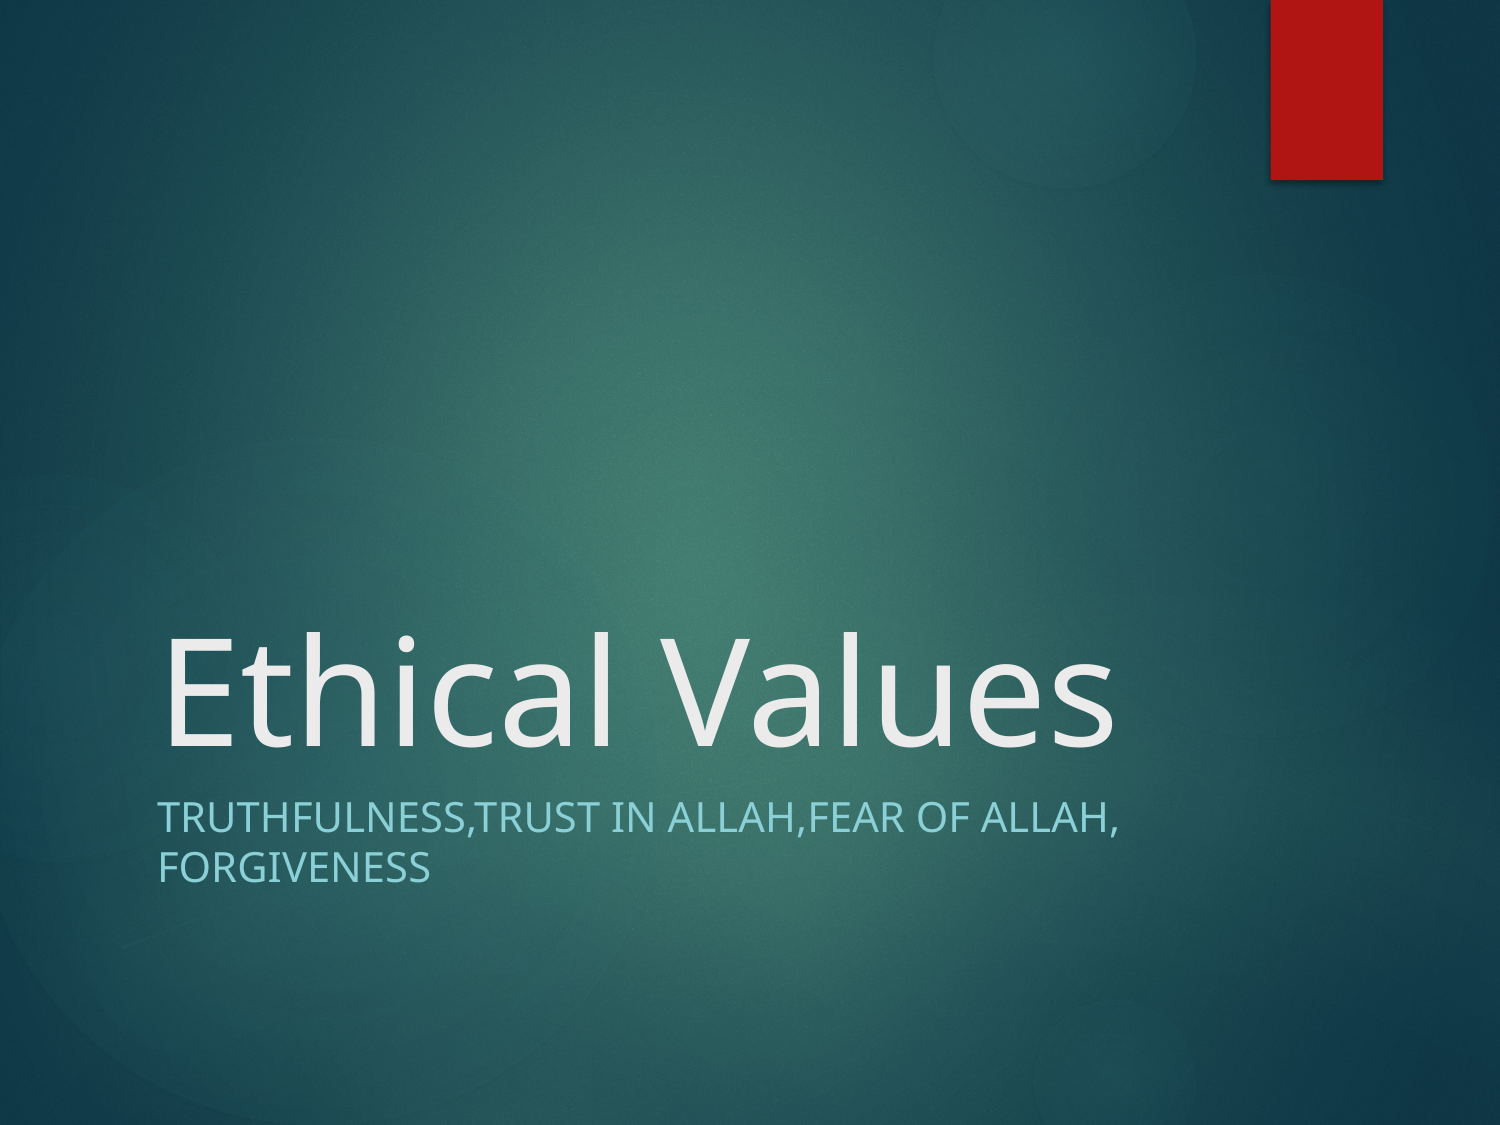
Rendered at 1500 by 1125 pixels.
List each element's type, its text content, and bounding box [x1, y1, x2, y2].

title Ethical Values [142, 237, 1229, 783]
subtitle Truthfulness,Trust in Allah,Fear of Allah, Forgiveness [142, 783, 1229, 925]
